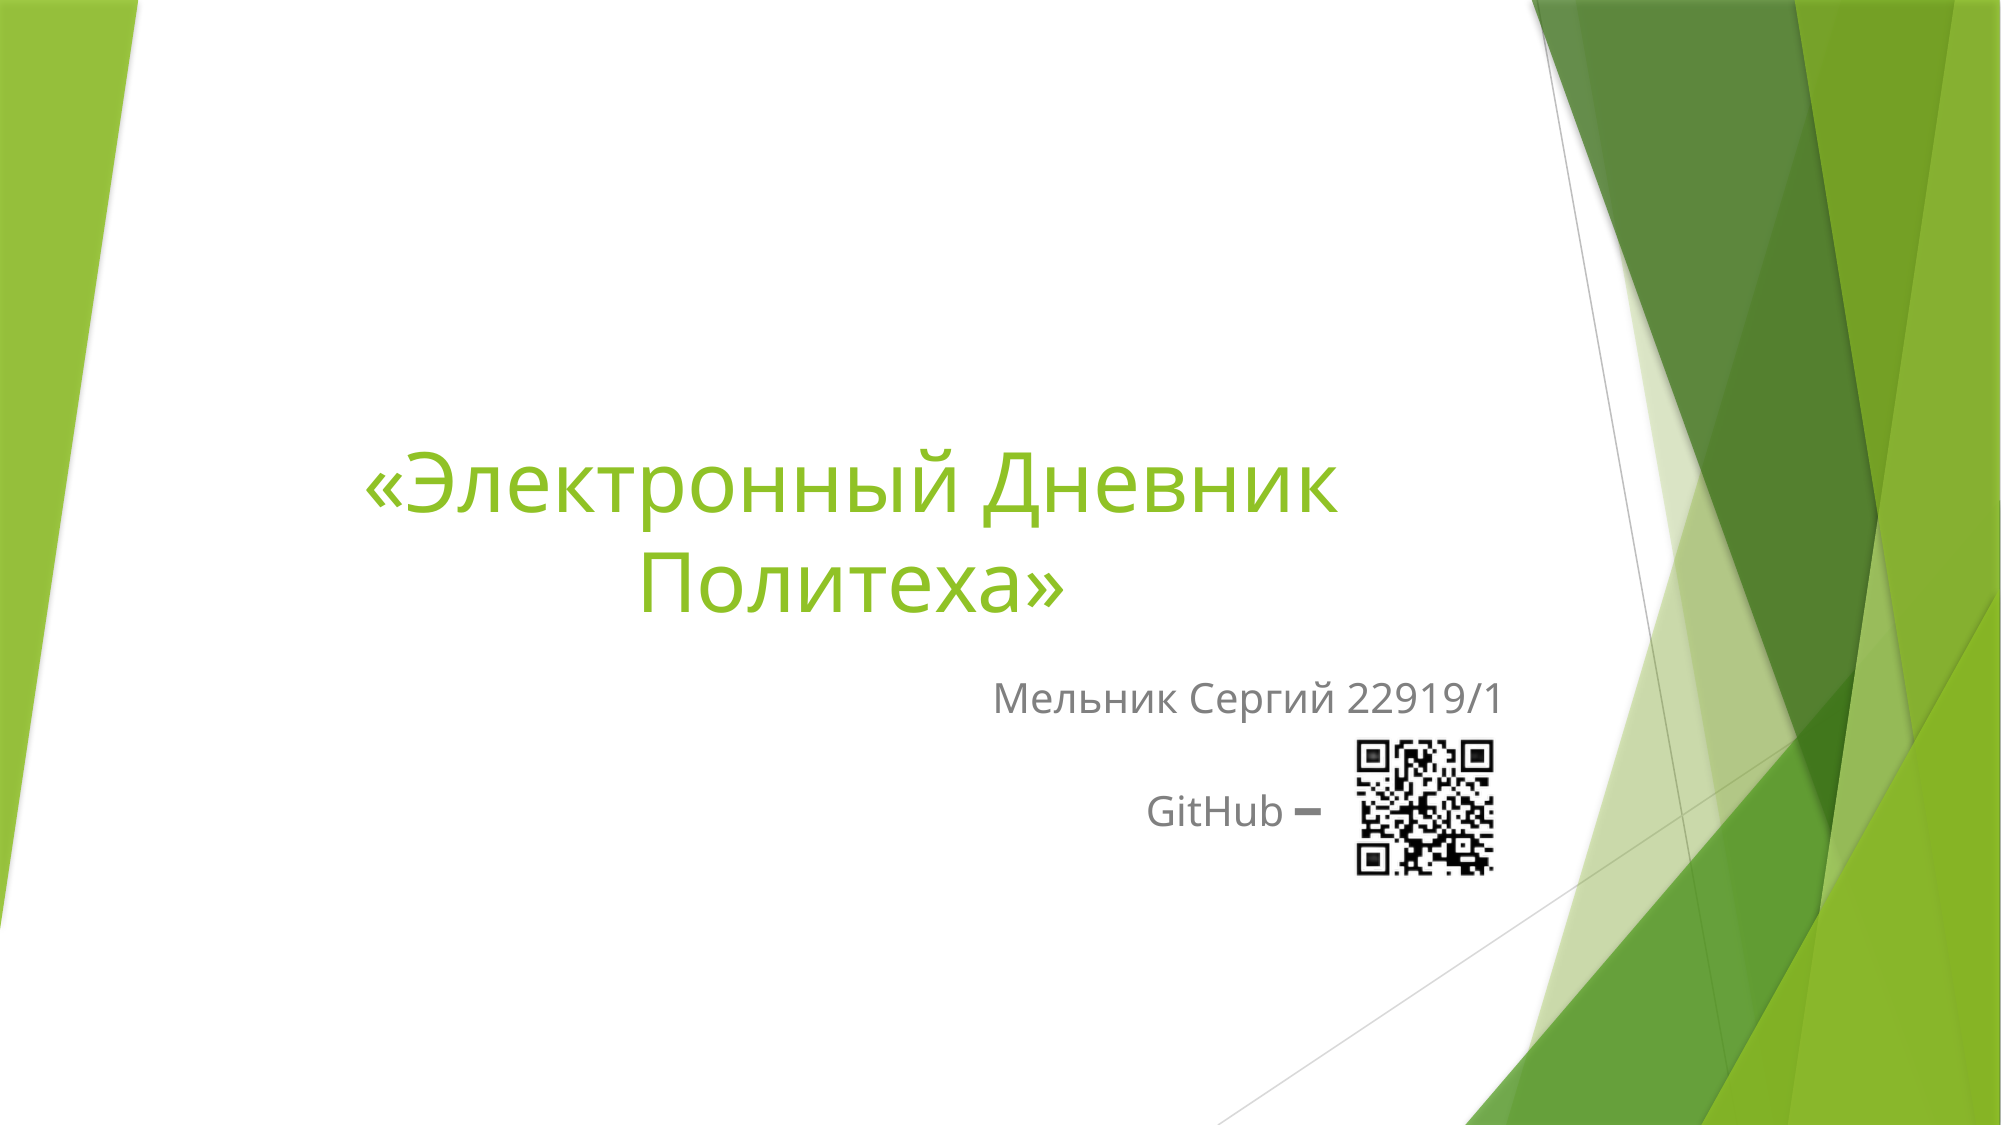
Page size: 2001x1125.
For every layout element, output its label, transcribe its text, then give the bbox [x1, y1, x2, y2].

title «Электронный Дневник Политеха» [154, 394, 1549, 665]
subtitle Мельник Сергий 22919/1 GitHub ━ [247, 664, 1522, 845]
picture [1338, 720, 1513, 896]
